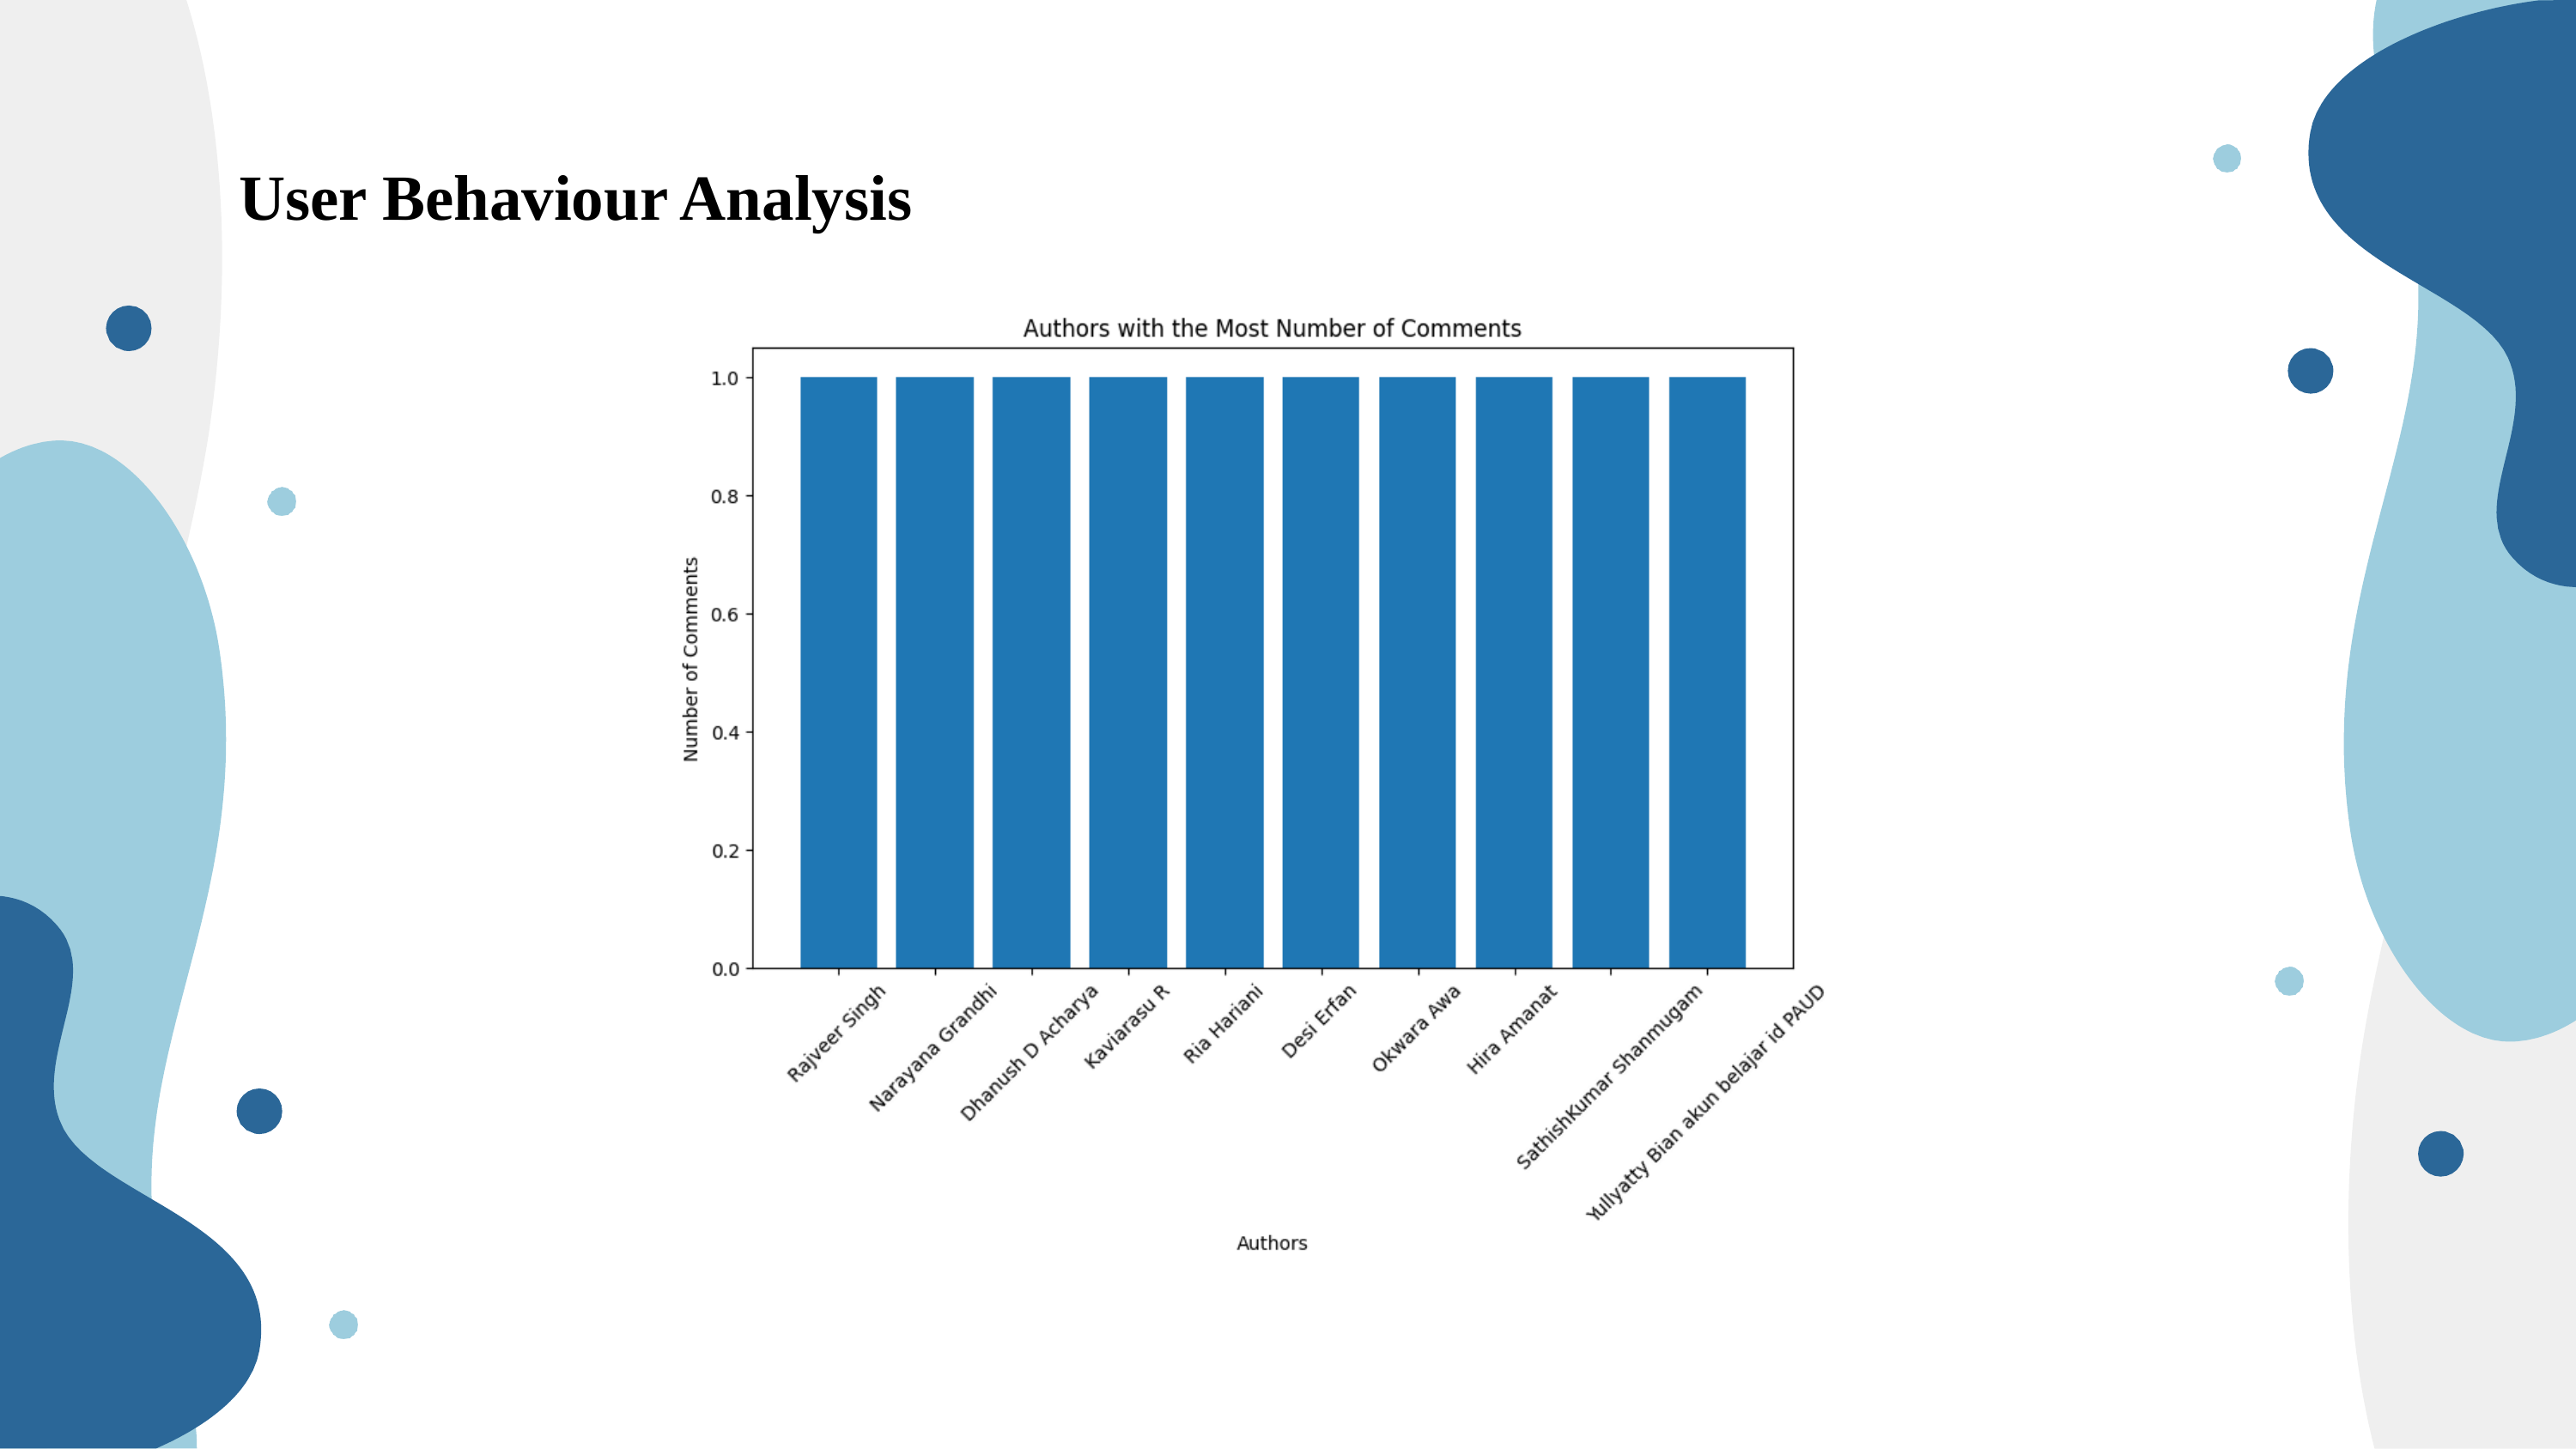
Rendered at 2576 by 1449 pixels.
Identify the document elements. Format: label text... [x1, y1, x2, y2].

text_box User Behaviour Analysis [302, 149, 1687, 239]
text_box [2308, 0, 2576, 1449]
picture [2212, 143, 2242, 173]
picture [2275, 967, 2304, 996]
picture [671, 305, 1843, 1266]
text_box [2287, 349, 2303, 392]
picture [329, 1310, 358, 1339]
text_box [0, 0, 296, 1449]
